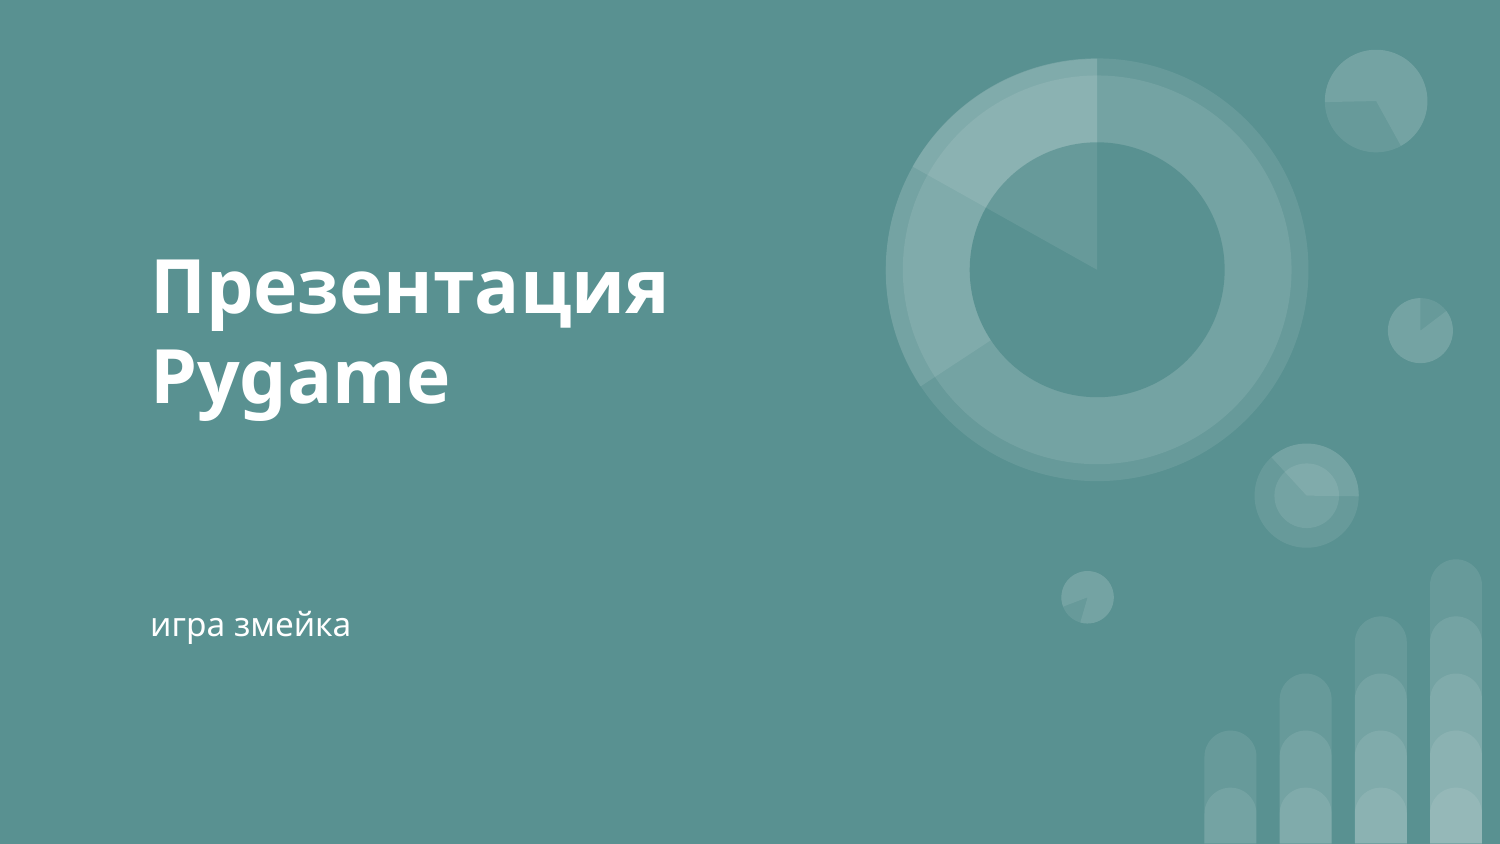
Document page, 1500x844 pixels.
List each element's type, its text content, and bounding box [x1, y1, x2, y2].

subtitle игра змейка [135, 588, 834, 703]
title Презентация Pygame Презентация Pygame: [135, 264, 834, 572]
